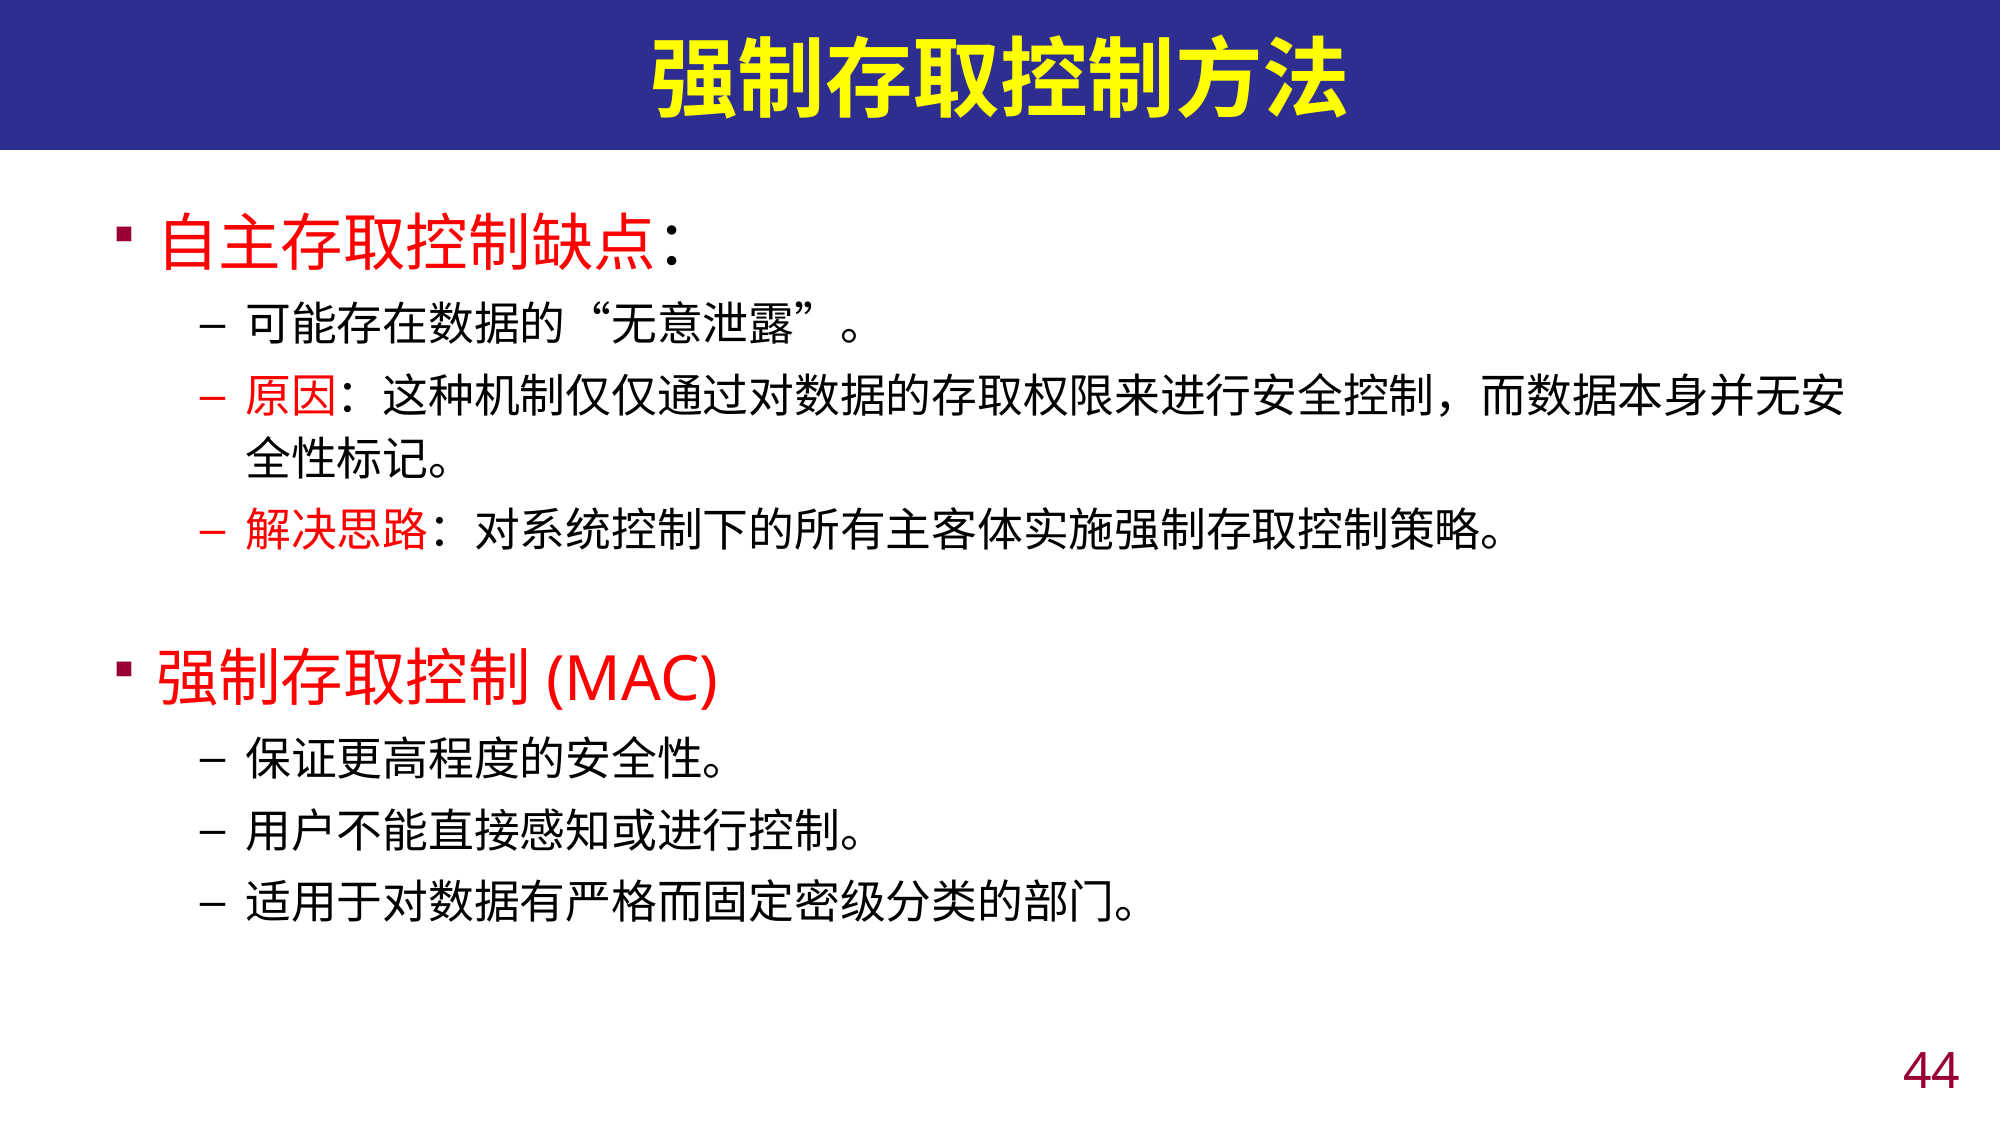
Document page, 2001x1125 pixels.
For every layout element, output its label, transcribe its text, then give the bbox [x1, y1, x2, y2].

title 强制存取控制方法 [0, 0, 2000, 150]
list 自主存取控制缺点： 可能存在数据的“无意泄露”。 原因：这种机制仅仅通过对数据的存取权限来进行安全控制，而数据本身并无安全性标记。 解决思路：对系统控制下的所有主客体实施强制存取控制策略。 强制存取控制(MAC) 保证更高程度的安全性。 用户不能直接感知或进行控制。 适用于对数据有严格而固定密级分类的部门。 [97, 185, 1904, 1073]
slide_number 43 [1550, 1048, 1975, 1096]
